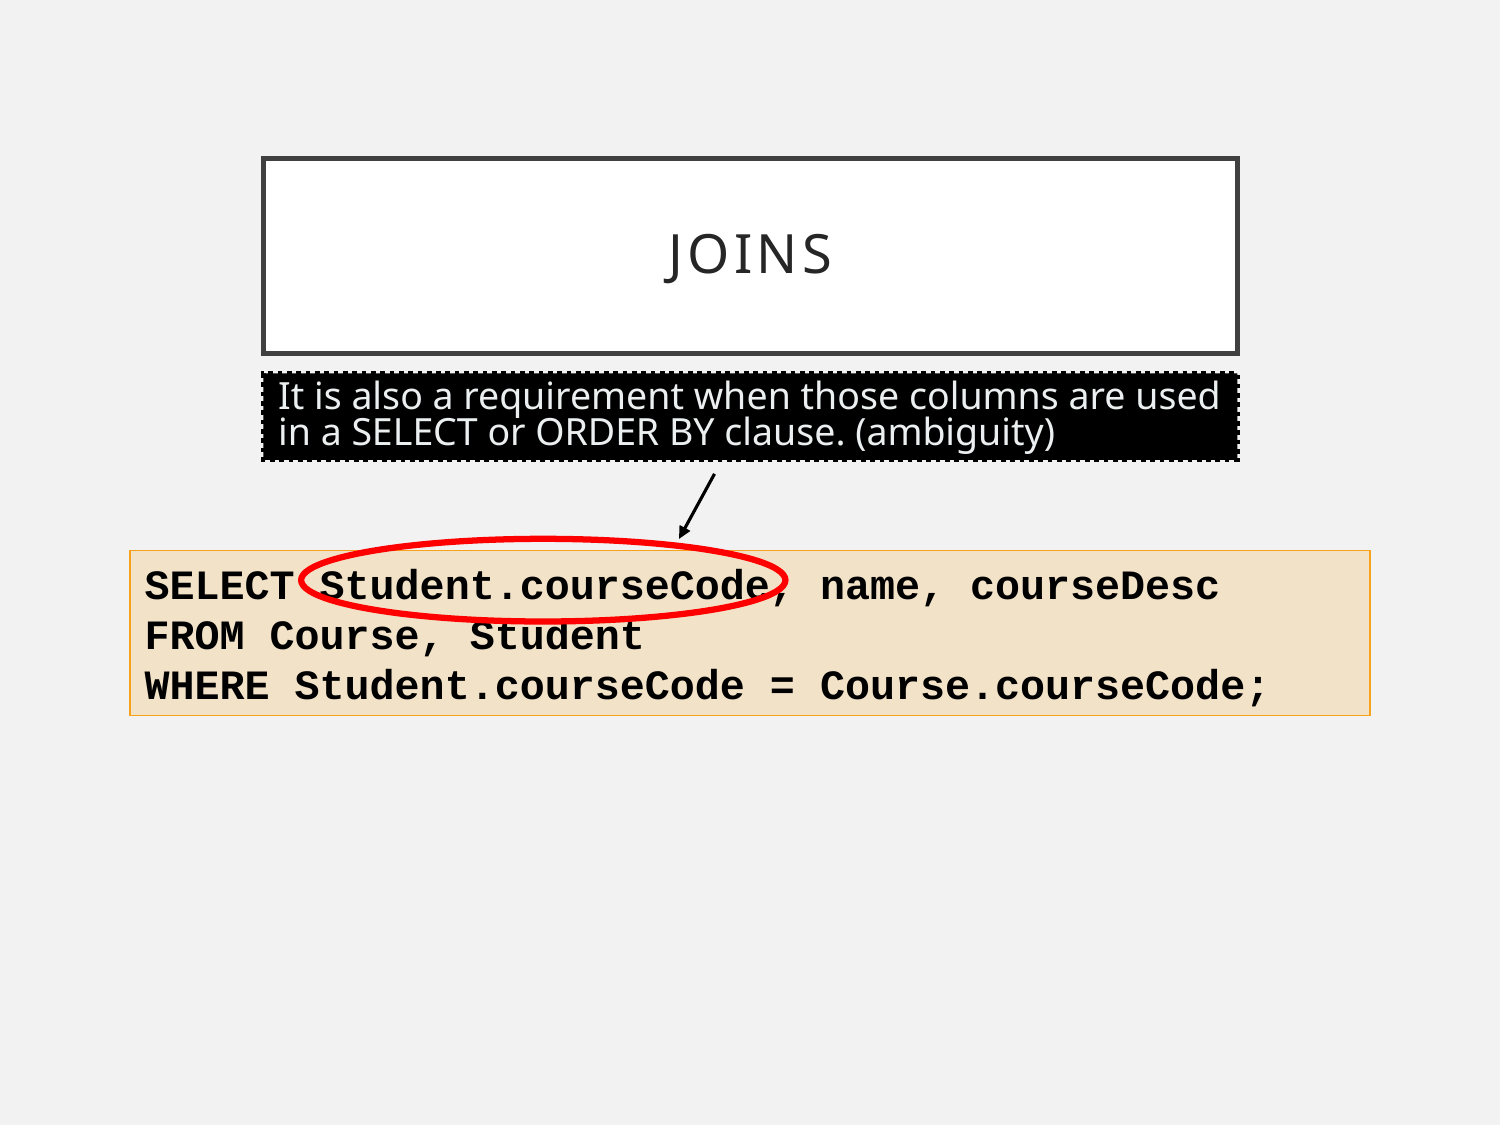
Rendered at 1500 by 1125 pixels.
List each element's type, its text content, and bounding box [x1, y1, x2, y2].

text_box [679, 473, 715, 539]
text_box It is also a requirement when those columns are used in a SELECT or ORDER BY clause. (ambiguity) [263, 373, 1238, 460]
text_box SELECT Student.courseCode, name, courseDesc FROM Course, Student WHERE Student.courseCode = Course.courseCode; [129, 550, 1371, 716]
title Joins [261, 156, 1240, 356]
text_box [300, 537, 787, 623]
